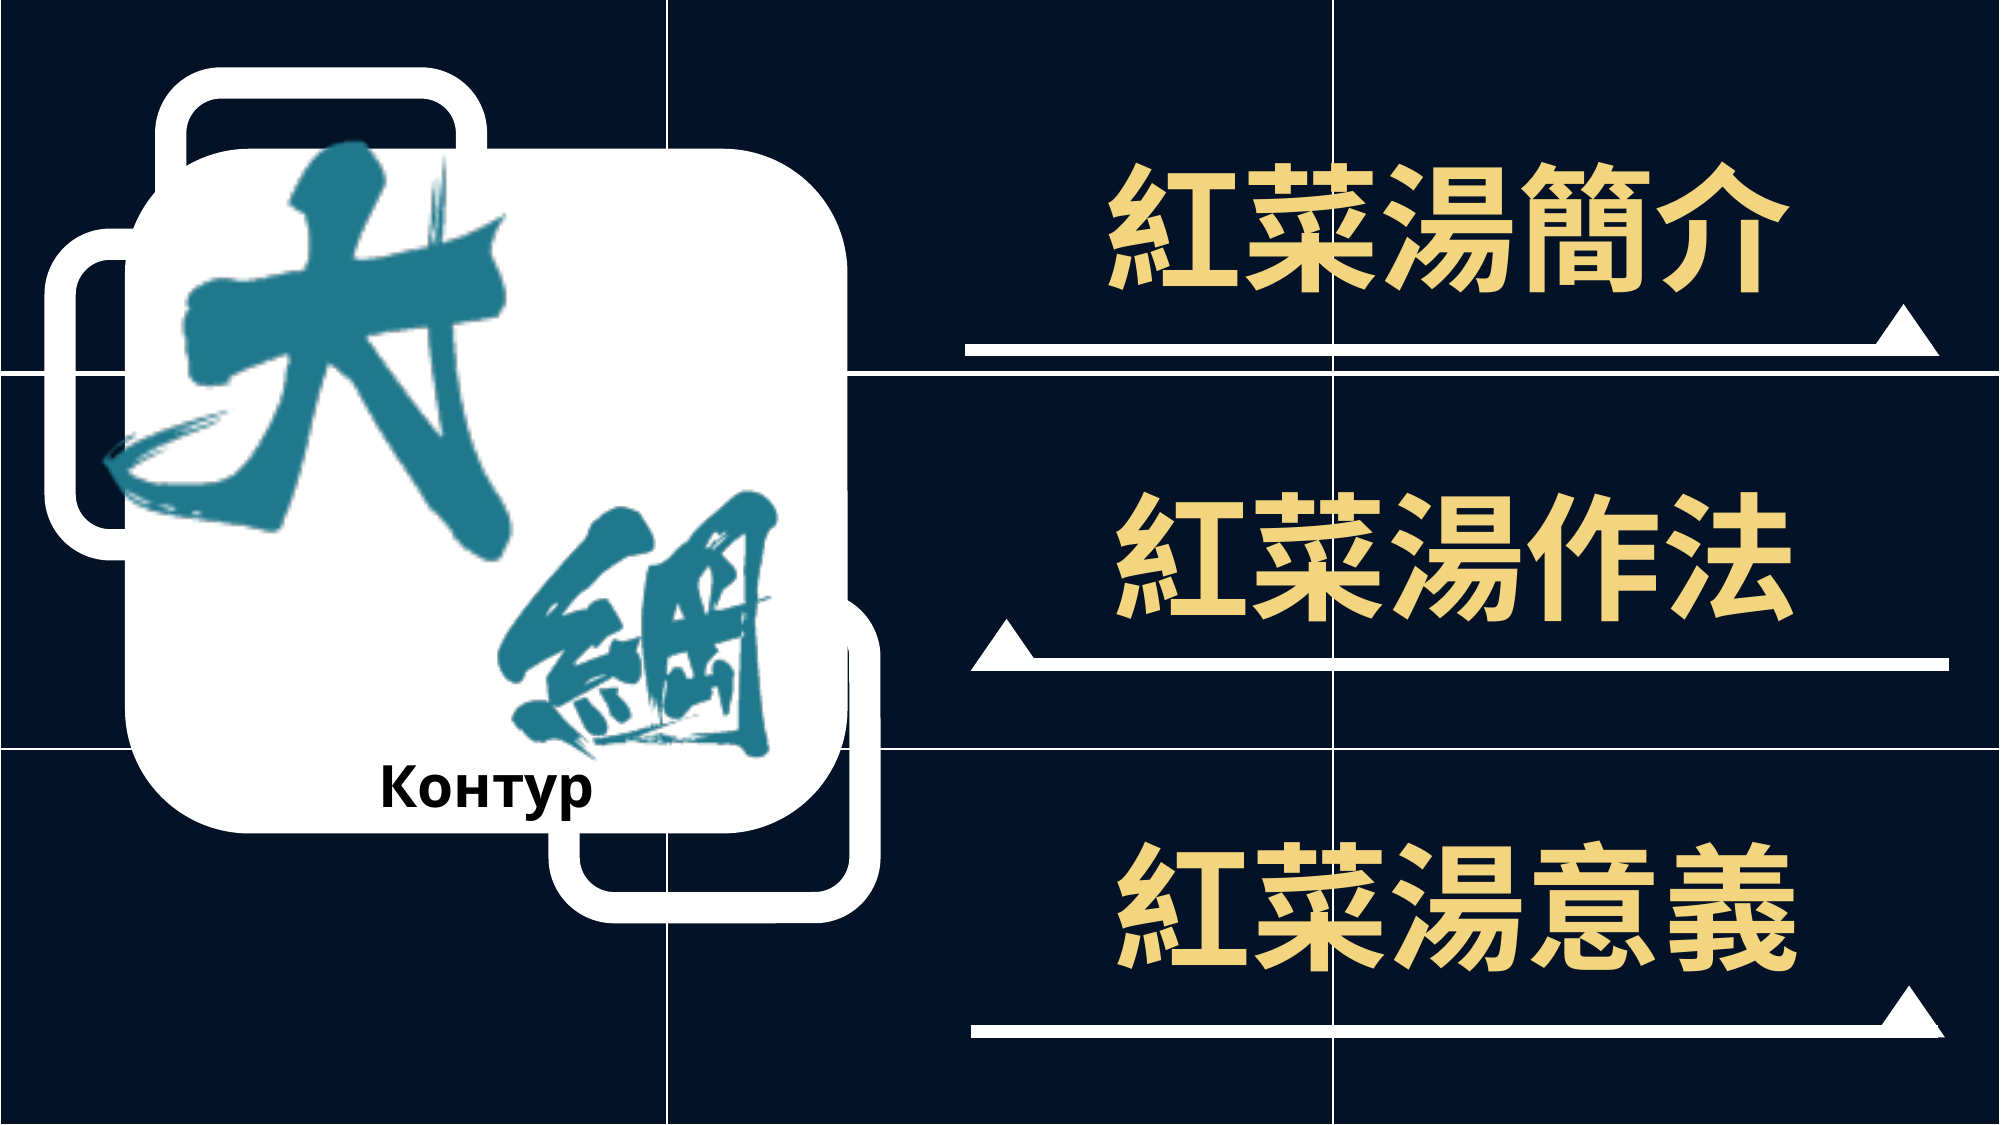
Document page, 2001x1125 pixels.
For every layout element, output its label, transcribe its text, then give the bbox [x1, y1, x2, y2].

title 紅菜湯簡介 [1076, 121, 1821, 305]
table_cell [1334, 376, 1999, 748]
table_header [668, 0, 1332, 371]
table_header [1, 0, 666, 371]
table_cell [1334, 750, 1999, 1124]
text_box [60, 82, 865, 908]
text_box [972, 449, 1950, 670]
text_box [970, 800, 1943, 1037]
table_header [1334, 0, 1999, 371]
table_cell [1, 376, 60, 748]
table_cell [865, 376, 1332, 748]
table_cell [668, 750, 1332, 1124]
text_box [965, 305, 1938, 355]
table_cell [1, 750, 666, 1124]
